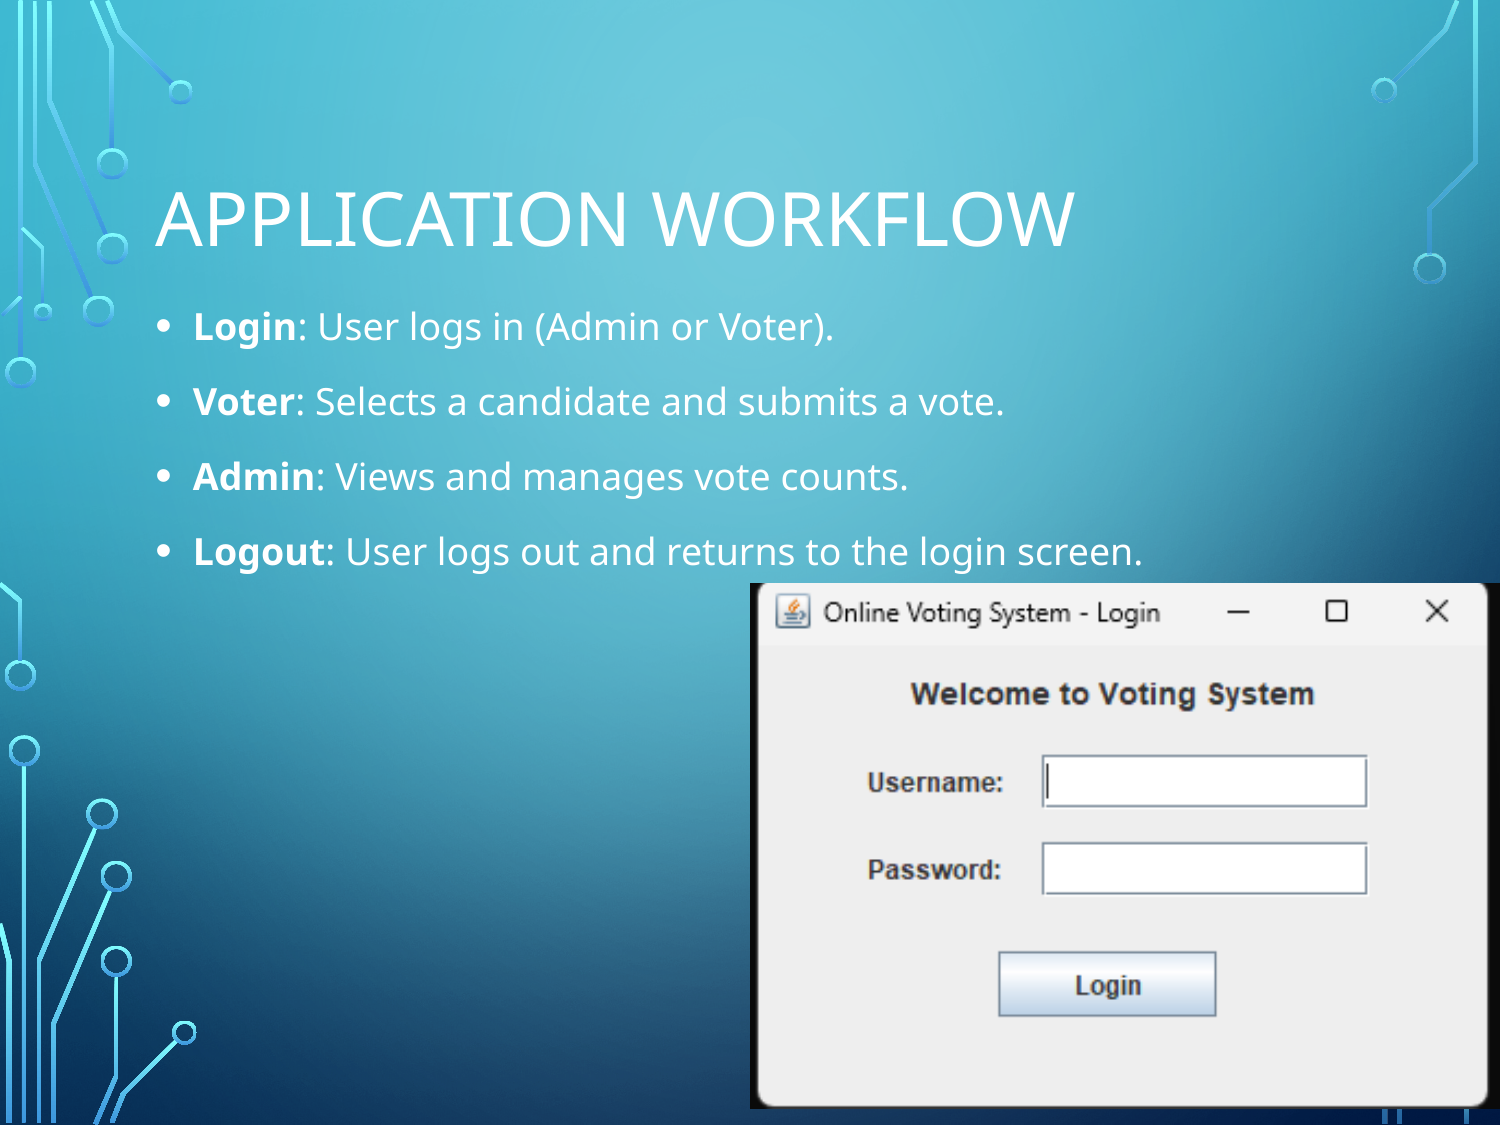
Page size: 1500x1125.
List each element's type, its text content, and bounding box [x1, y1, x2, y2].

title Application Workflow [140, 101, 1360, 344]
list Login: User logs in (Admin or Voter). Voter: Selects a candidate and submits a vote. Admin: Views and manages vote counts. Logout: User logs out and returns to the login screen. [140, 286, 1233, 760]
picture [749, 583, 1500, 1110]
